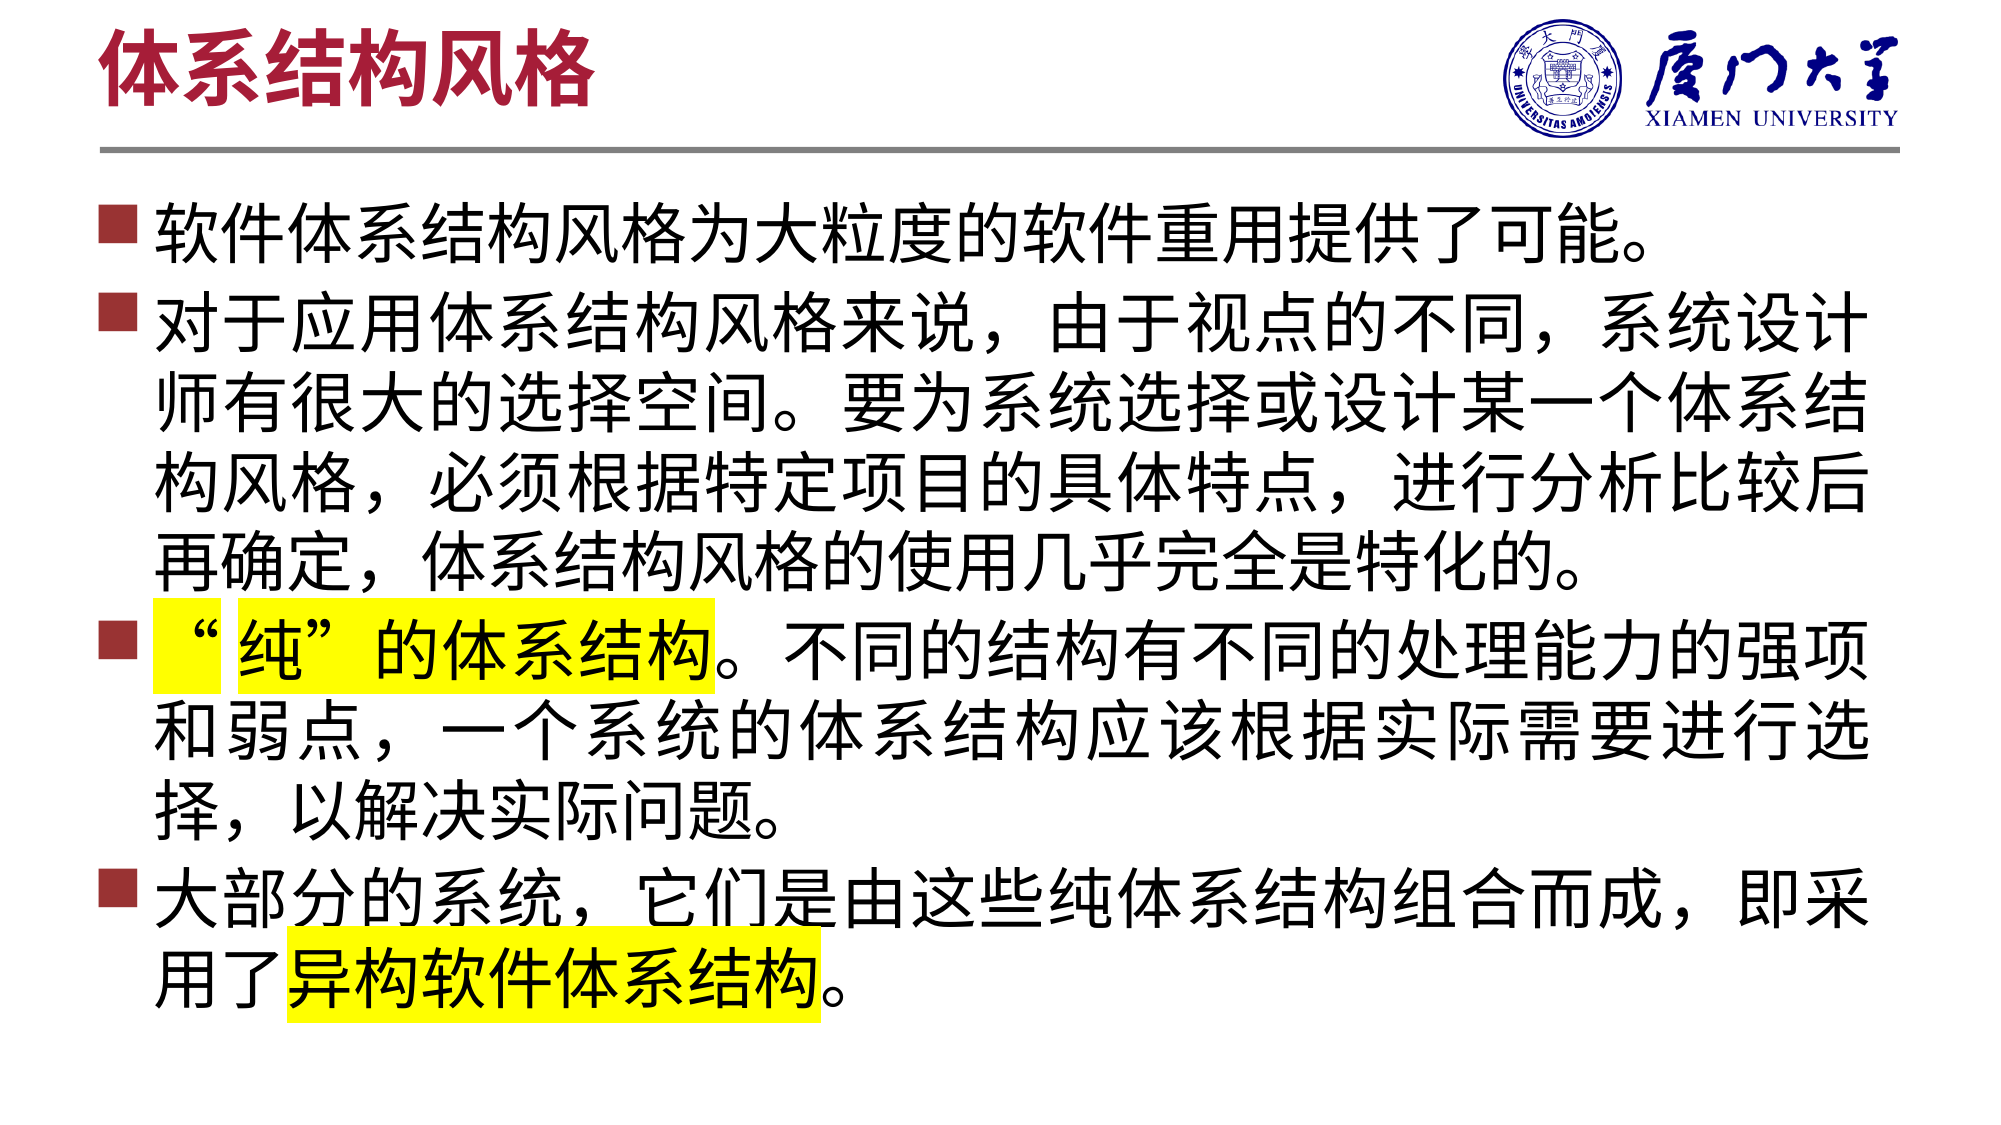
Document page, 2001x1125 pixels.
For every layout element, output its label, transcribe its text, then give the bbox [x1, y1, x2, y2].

list 软件体系结构风格为大粒度的软件重用提供了可能。 对于应用体系结构风格来说，由于视点的不同，系统设计师有很大的选择空间。要为系统选择或设计某一个体系结构风格，必须根据特定项目的具体特点，进行分析比较后再确定，体系结构风格的使用几乎完全是特化的。 “纯”的体系结构。不同的结构有不同的处理能力的强项和弱点，一个系统的体系结构应该根据实际需要进行选择，以解决实际问题。 大部分的系统，它们是由这些纯体系结构组合而成，即采用了异构软件体系结构。 [78, 184, 1886, 1047]
list 体系结构风格 [82, 42, 1284, 152]
picture [1503, 19, 1622, 138]
picture [1645, 30, 1898, 126]
